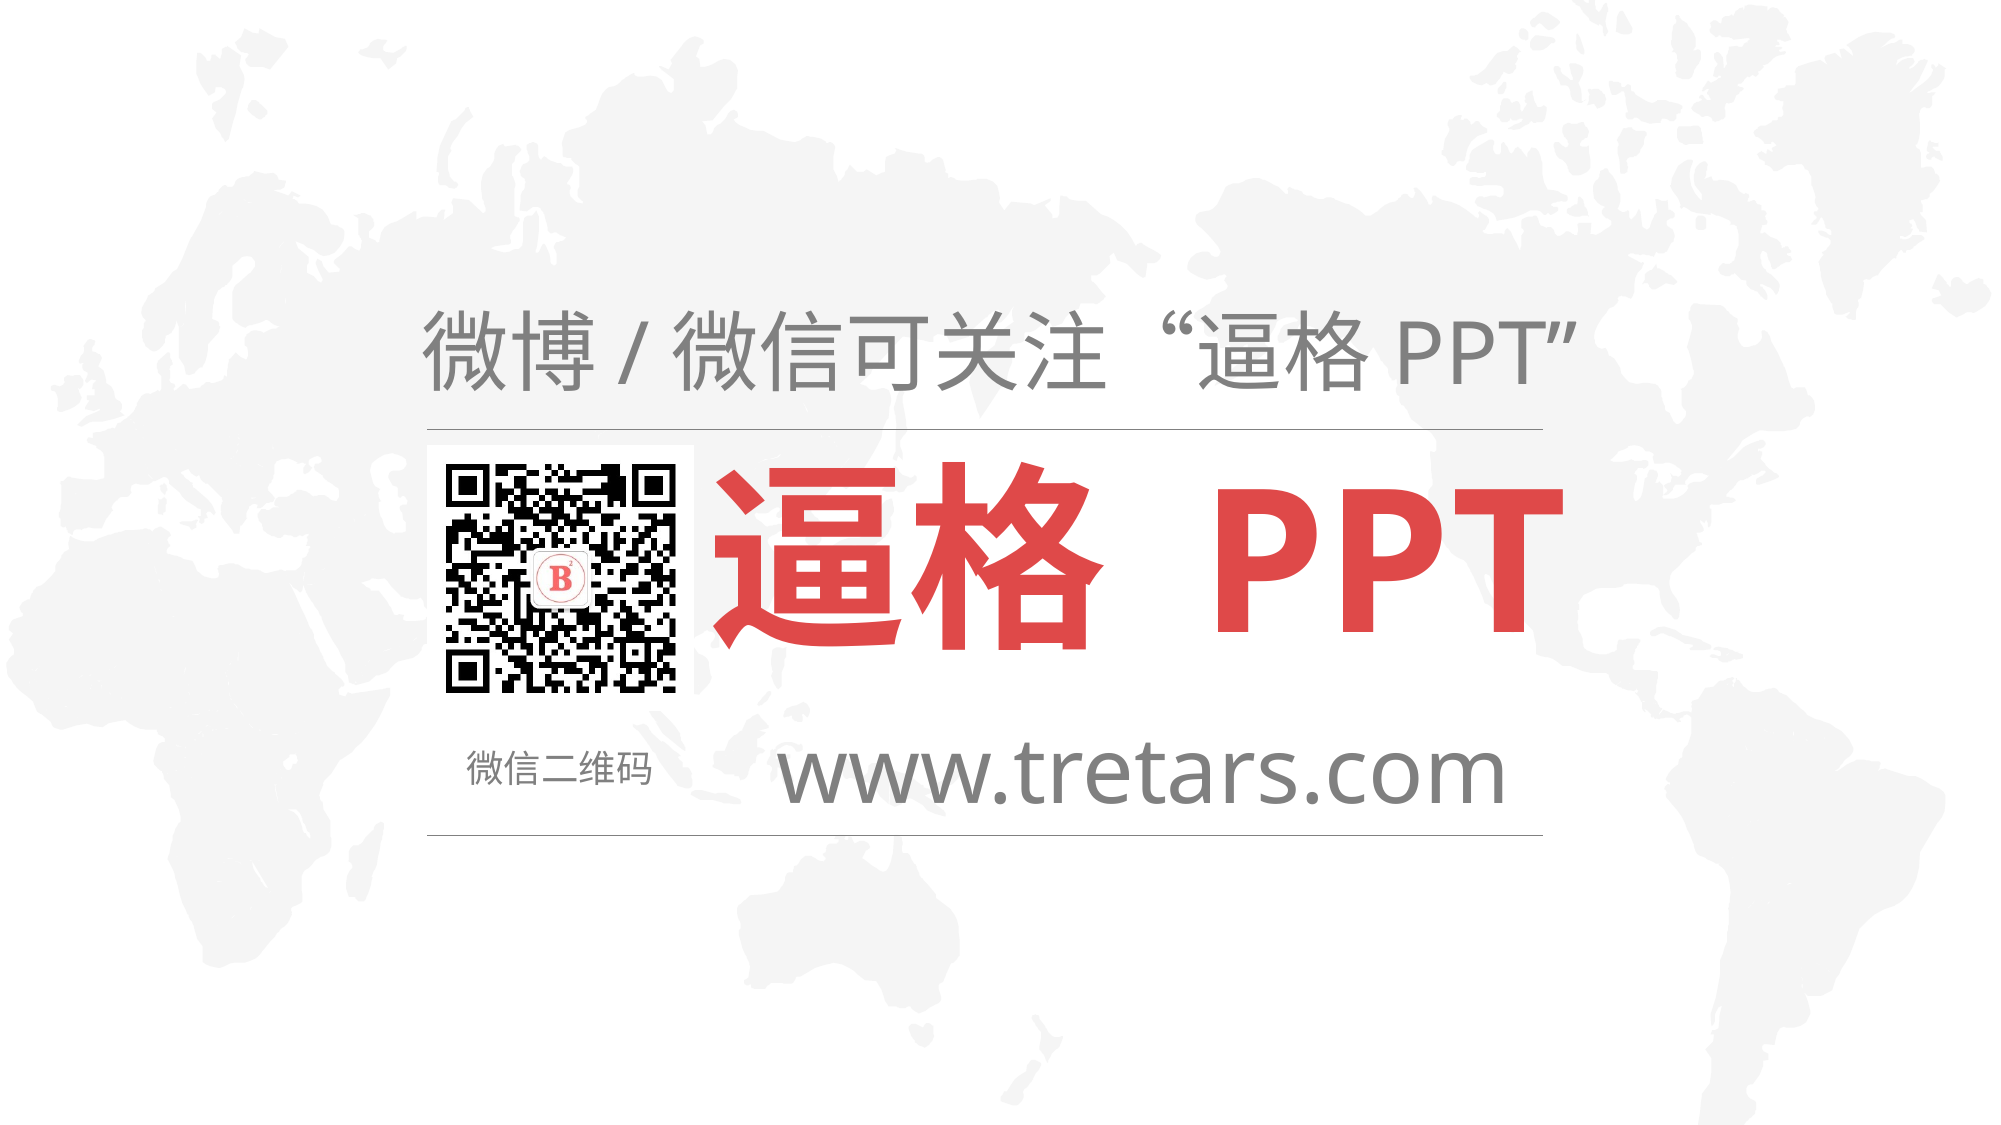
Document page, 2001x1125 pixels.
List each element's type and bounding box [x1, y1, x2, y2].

text_box [408, 289, 1592, 836]
